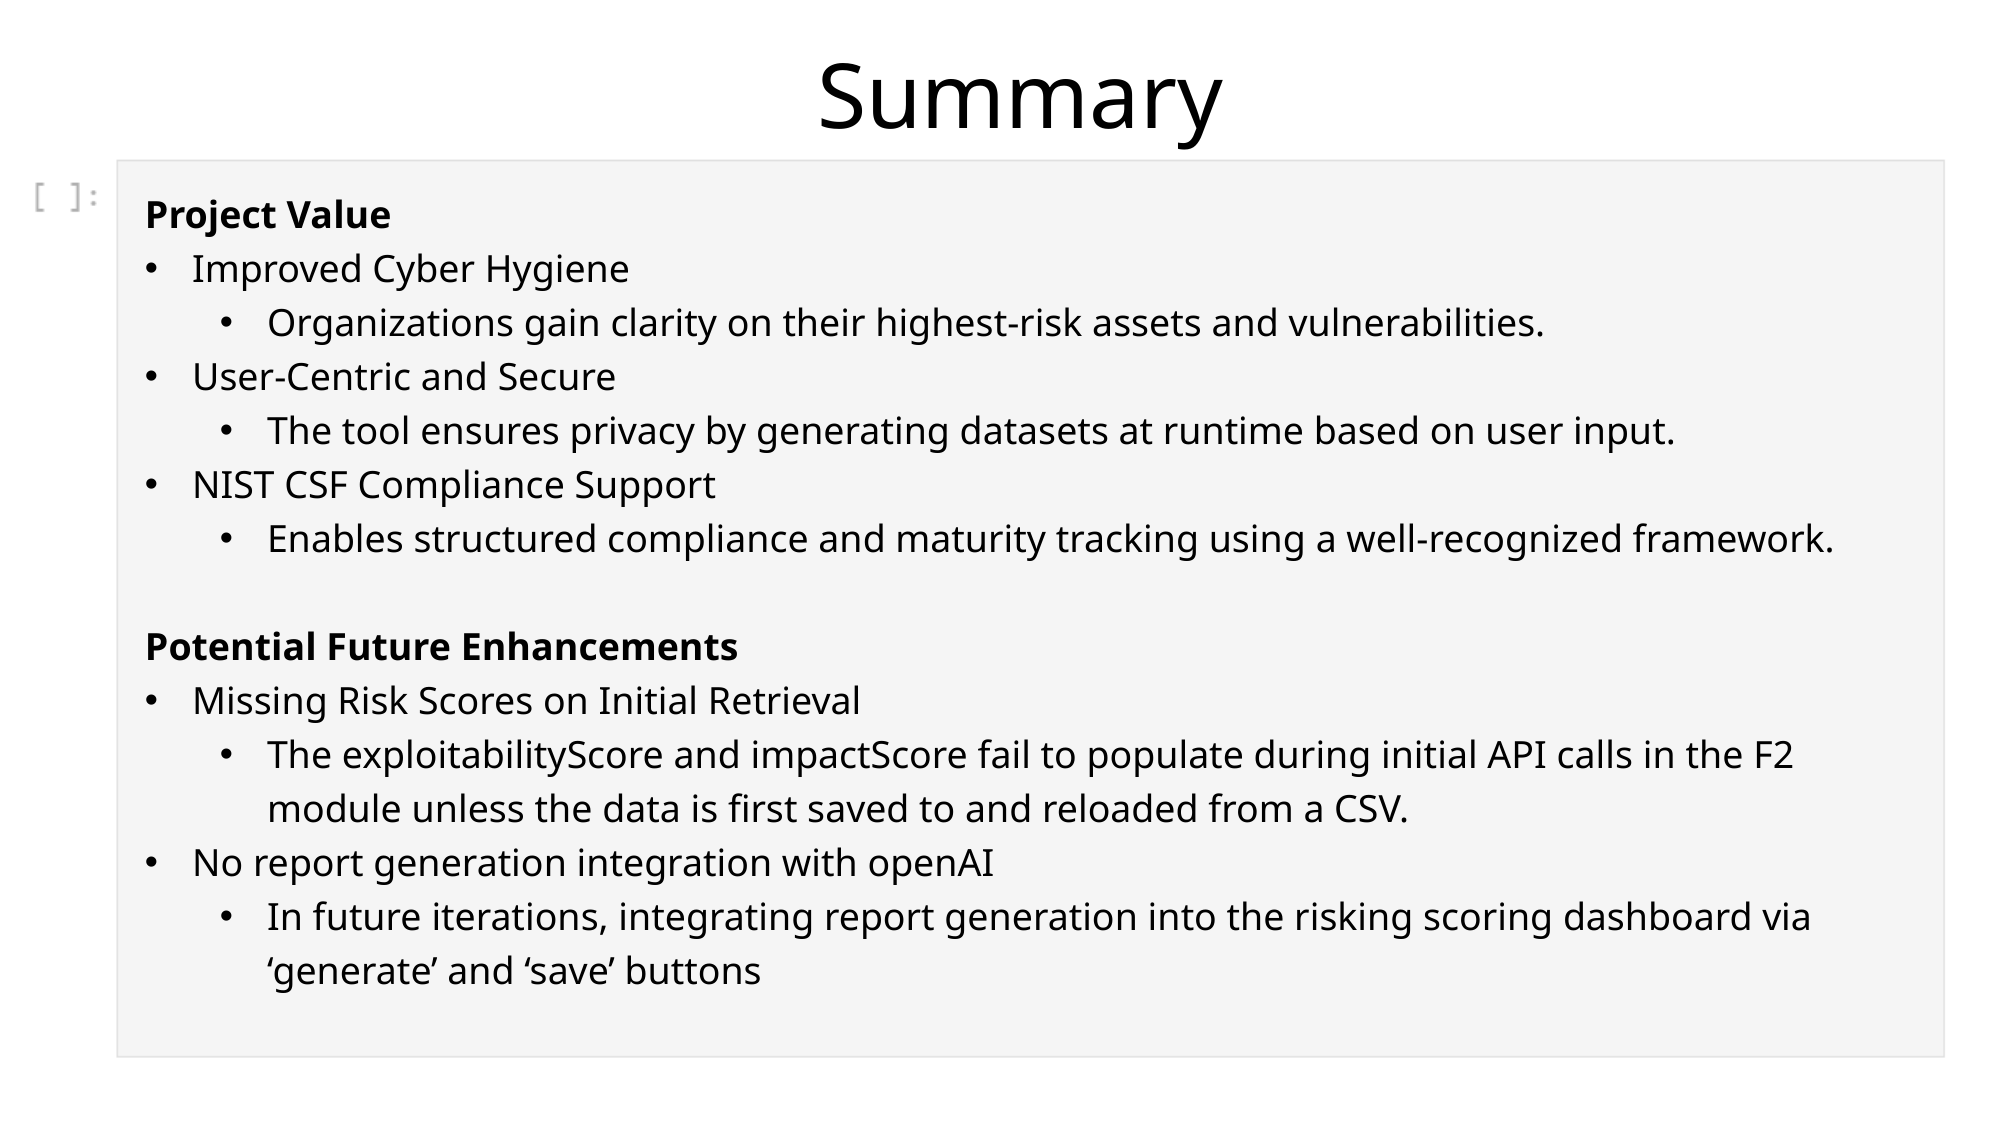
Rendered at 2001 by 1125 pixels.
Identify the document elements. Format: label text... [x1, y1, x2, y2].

picture [10, 137, 1962, 1065]
title Summary [158, 43, 1884, 137]
